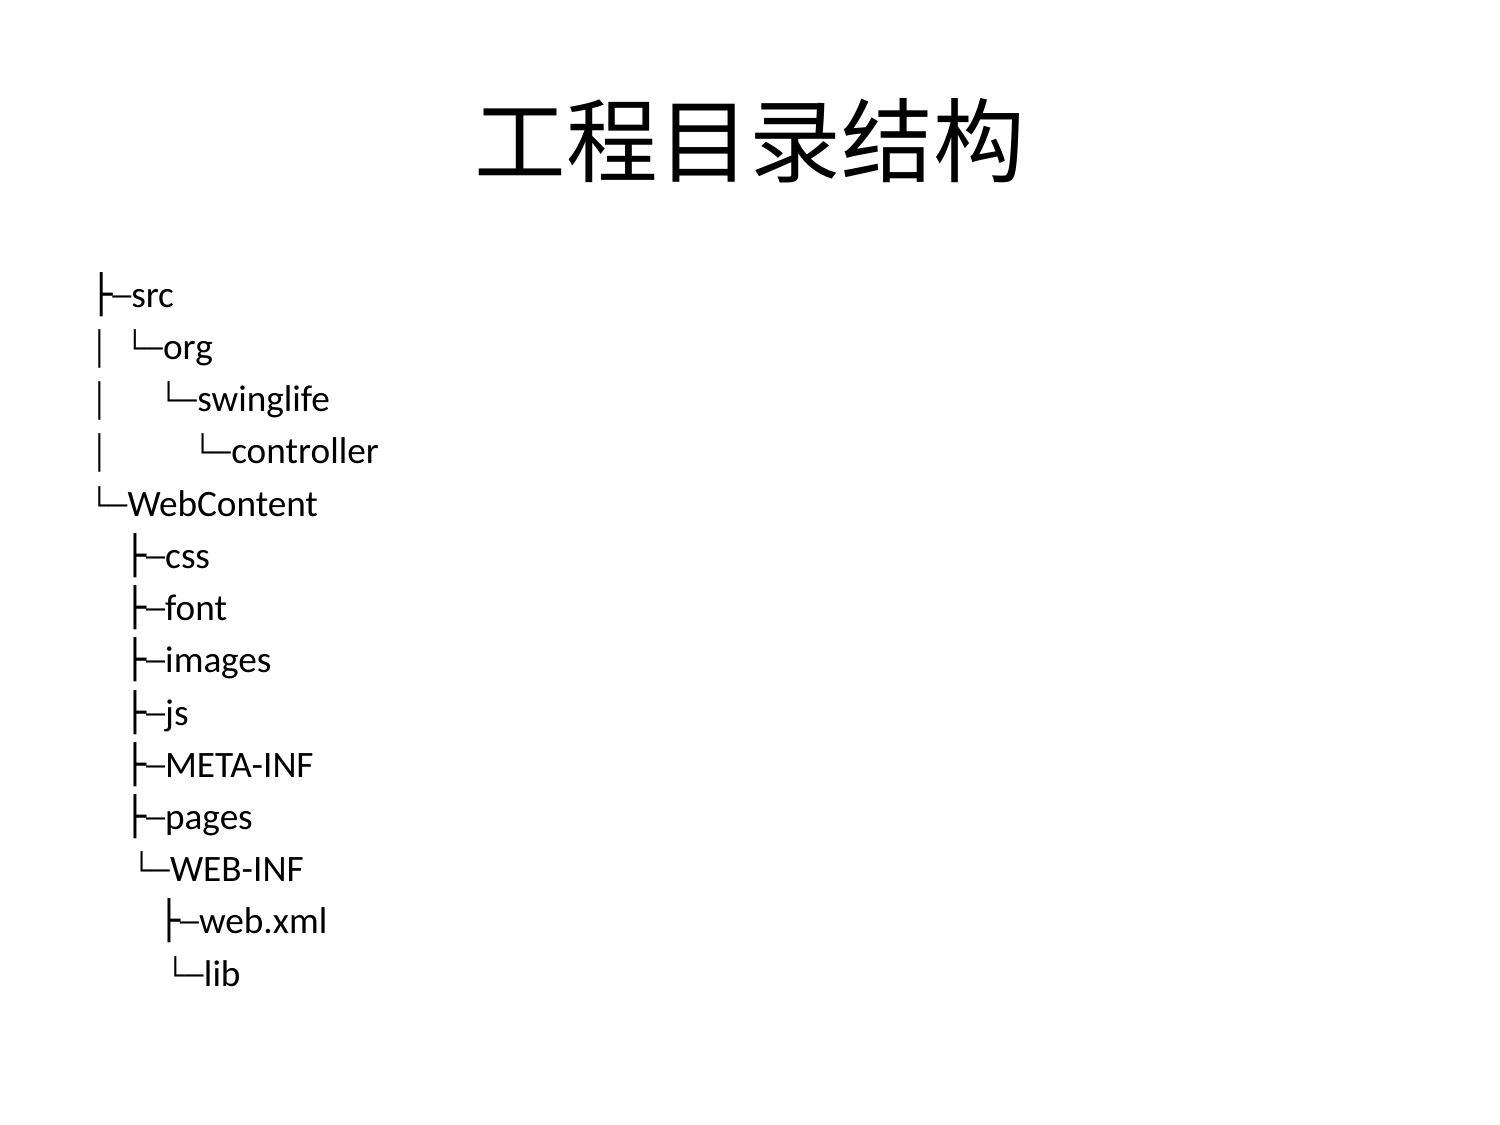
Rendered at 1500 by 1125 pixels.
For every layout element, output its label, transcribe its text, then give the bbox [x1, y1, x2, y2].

title 工程目录结构 [75, 45, 1425, 233]
list ├─src │ └─org │ └─swinglife │ └─controller └─WebContent ├─css ├─font ├─images ├─js ├─META-INF ├─pages └─WEB-INF ├─web.xml └─lib [75, 262, 1425, 1005]
